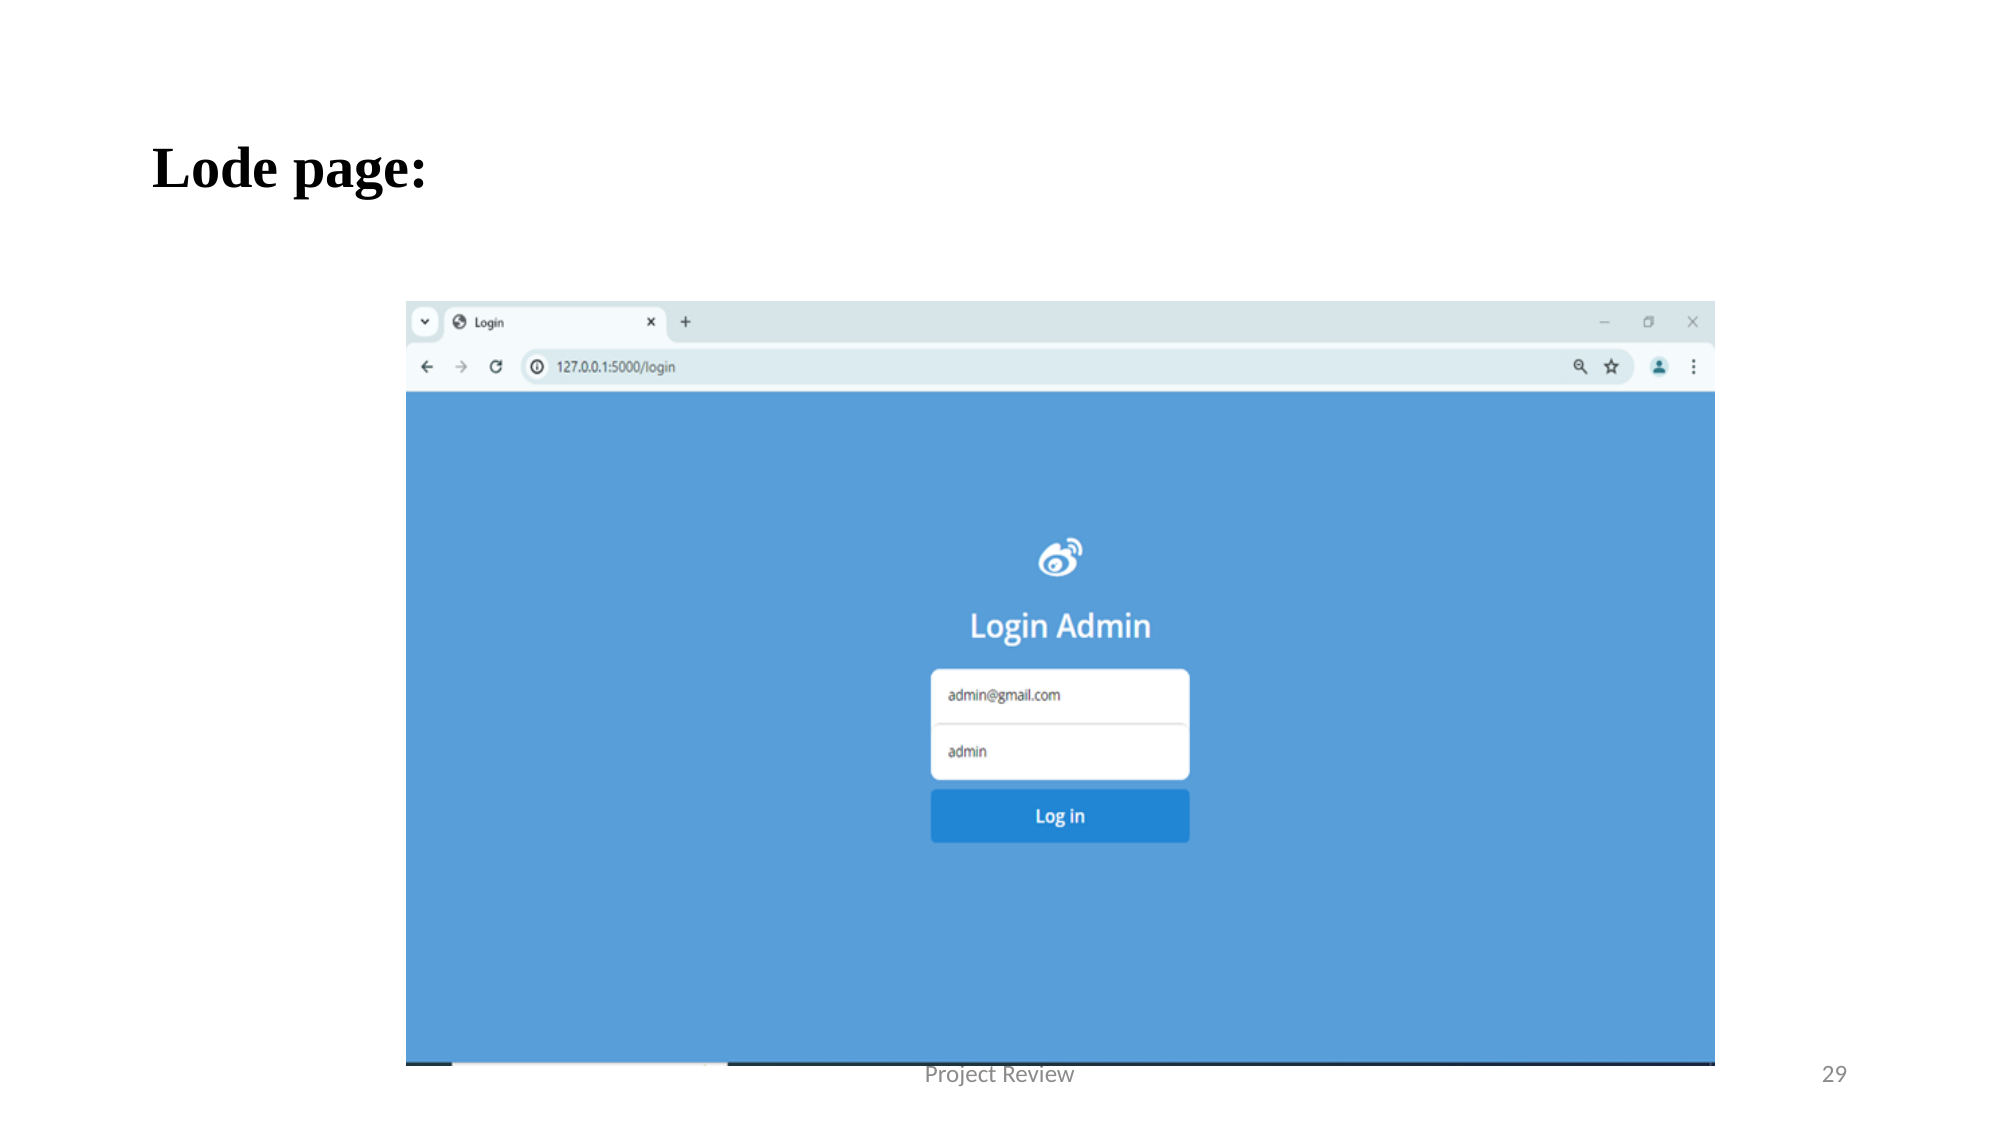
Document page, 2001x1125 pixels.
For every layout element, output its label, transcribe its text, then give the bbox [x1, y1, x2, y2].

picture [406, 301, 1715, 1066]
footer Project Review [662, 1066, 1338, 1103]
title Lode page: [137, 59, 1863, 278]
slide_number 29 [1412, 1042, 1863, 1103]
